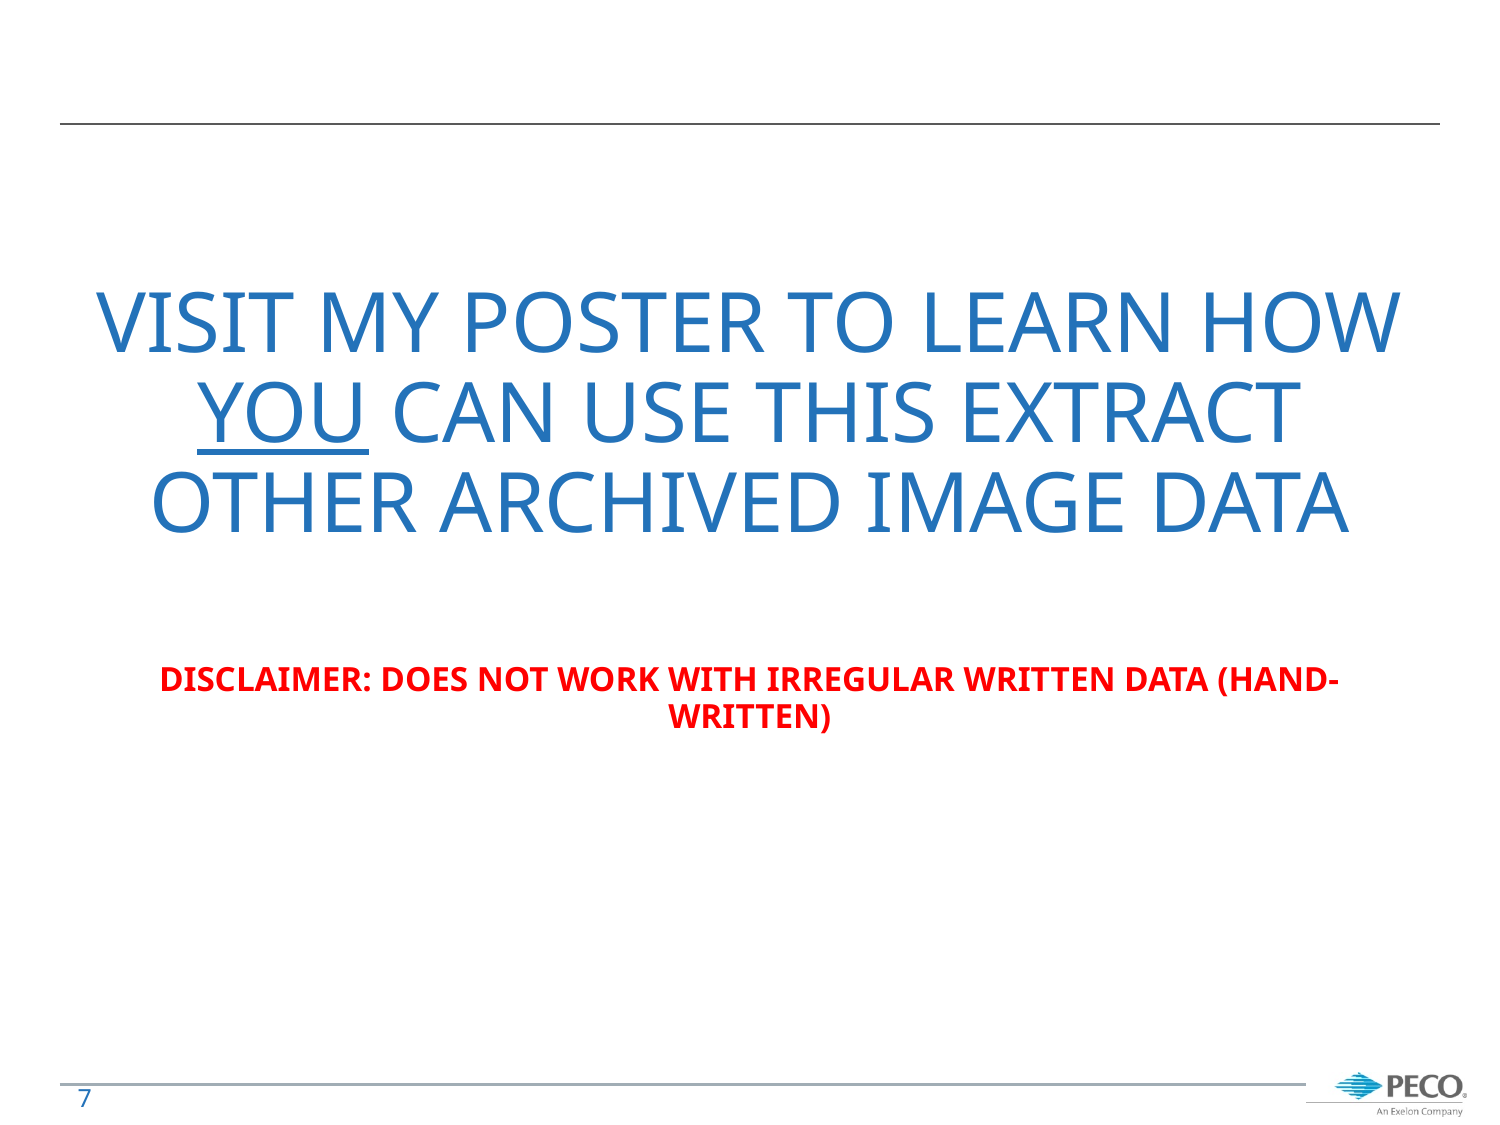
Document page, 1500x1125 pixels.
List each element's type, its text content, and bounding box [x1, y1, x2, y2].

title VISIT MY POSTER TO LEARN HOW YOU CAN USE THIS EXTRACT OTHER ARCHIVED IMAGE DATA [60, 263, 1440, 551]
picture [1306, 1072, 1467, 1117]
text_box DISCLAIMER: DOES NOT WORK WITH IRREGULAR WRITTEN DATA (HAND-WRITTEN) [67, 653, 1433, 744]
